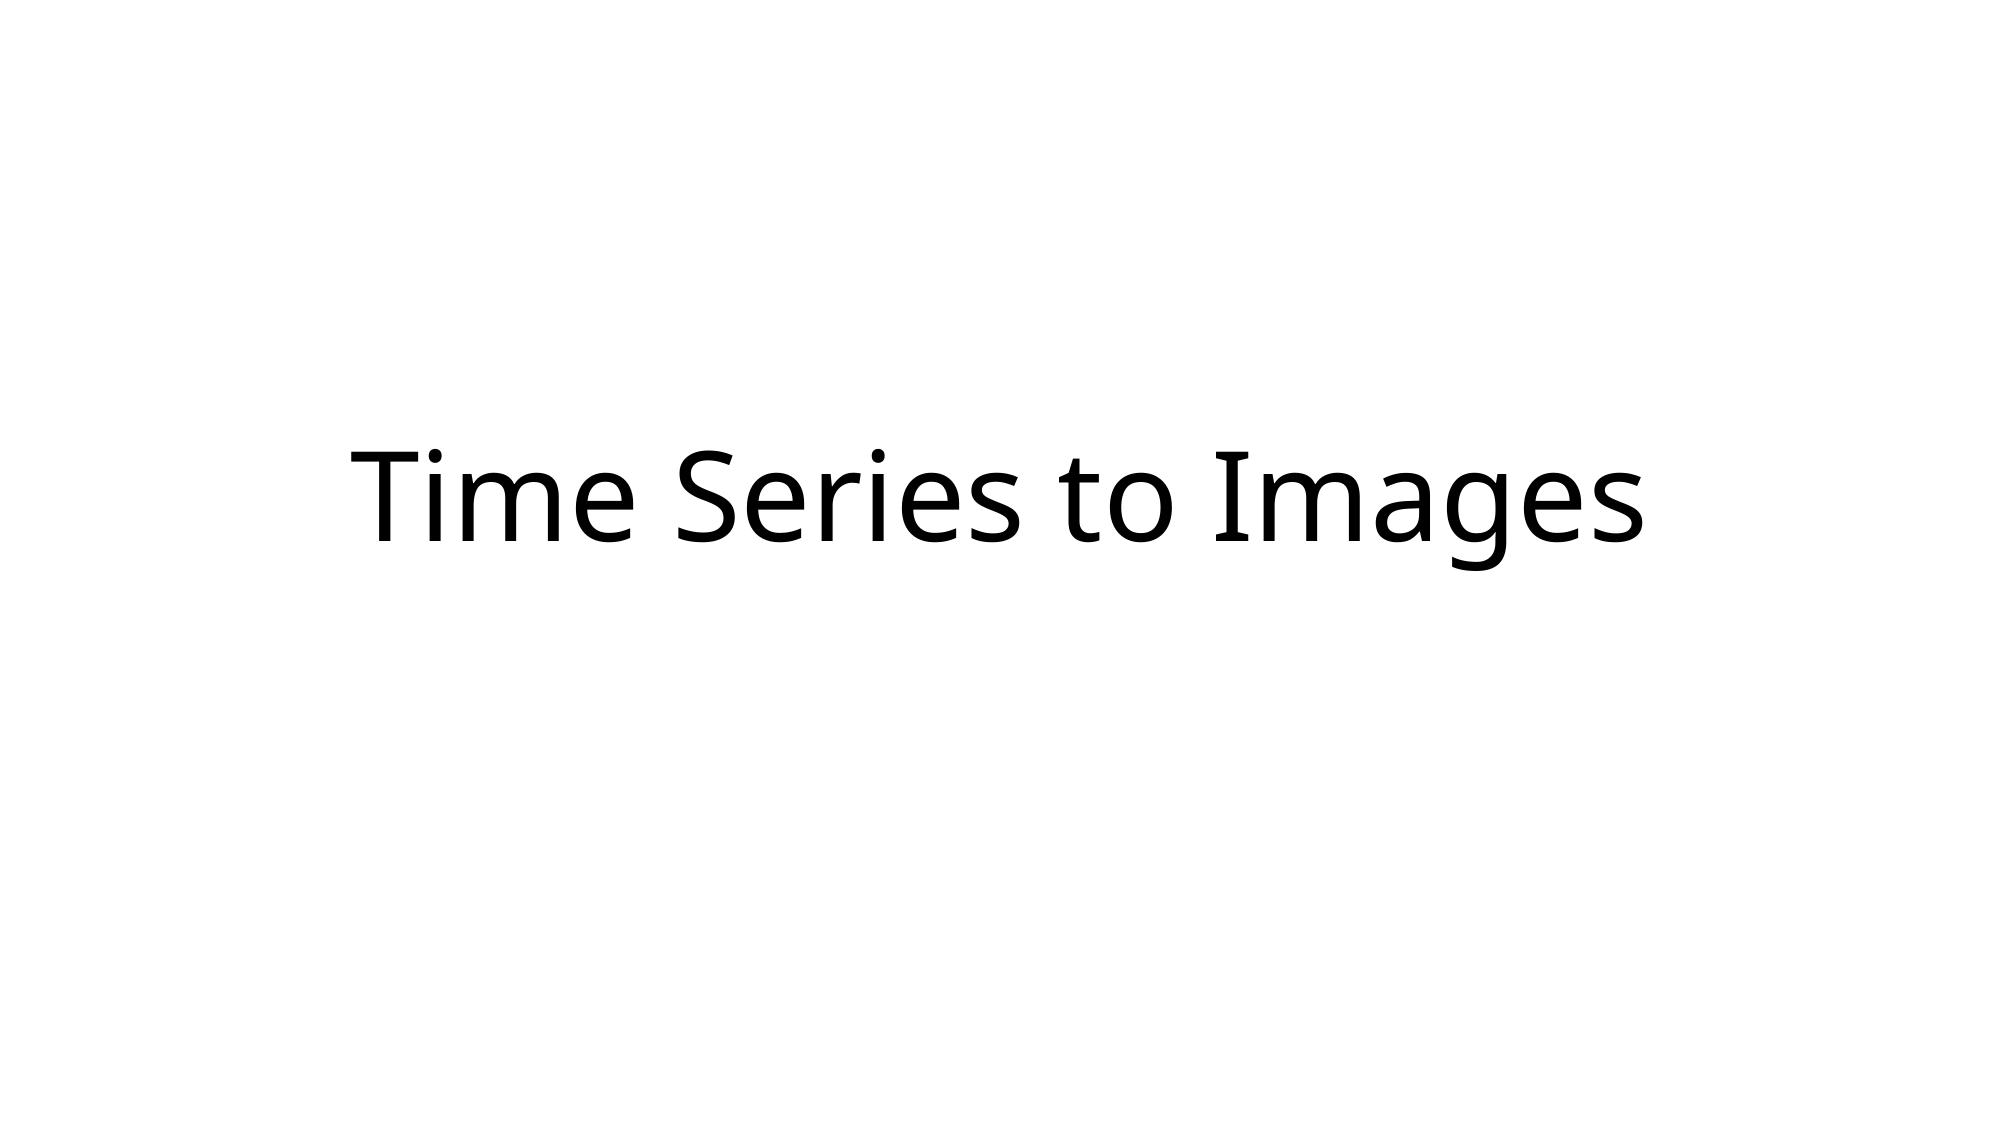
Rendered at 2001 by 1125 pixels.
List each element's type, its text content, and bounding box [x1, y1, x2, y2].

title Time Series to Images [249, 184, 1750, 576]
